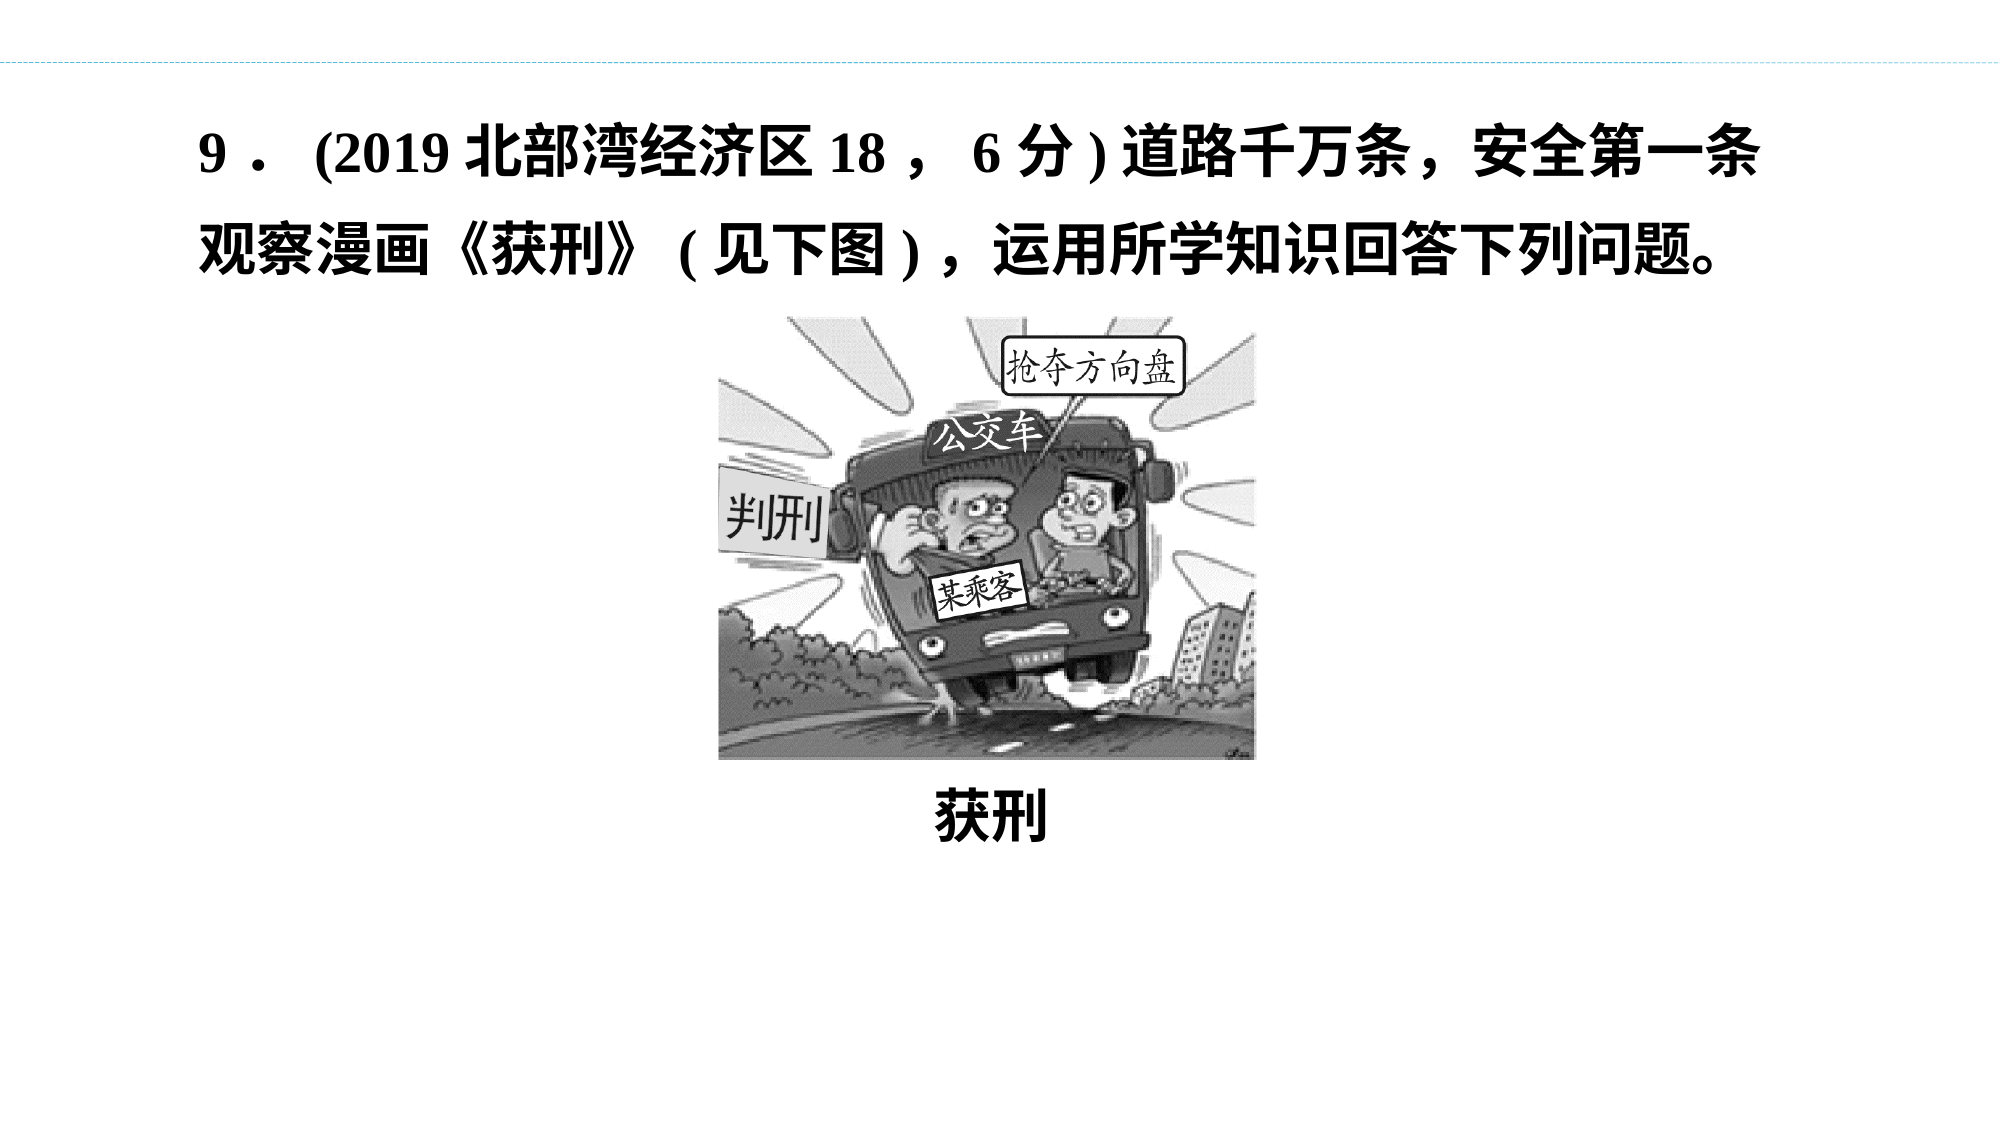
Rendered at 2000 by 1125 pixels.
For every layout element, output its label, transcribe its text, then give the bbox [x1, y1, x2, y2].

list 9．(2019北部湾经济区18，6分)道路千万条，安全第一条 观察漫画《获刑》(见下图)，运用所学知识回答下列问题。 [66, 78, 1935, 380]
text_box 获刑 [918, 777, 1065, 857]
picture [716, 314, 1264, 768]
